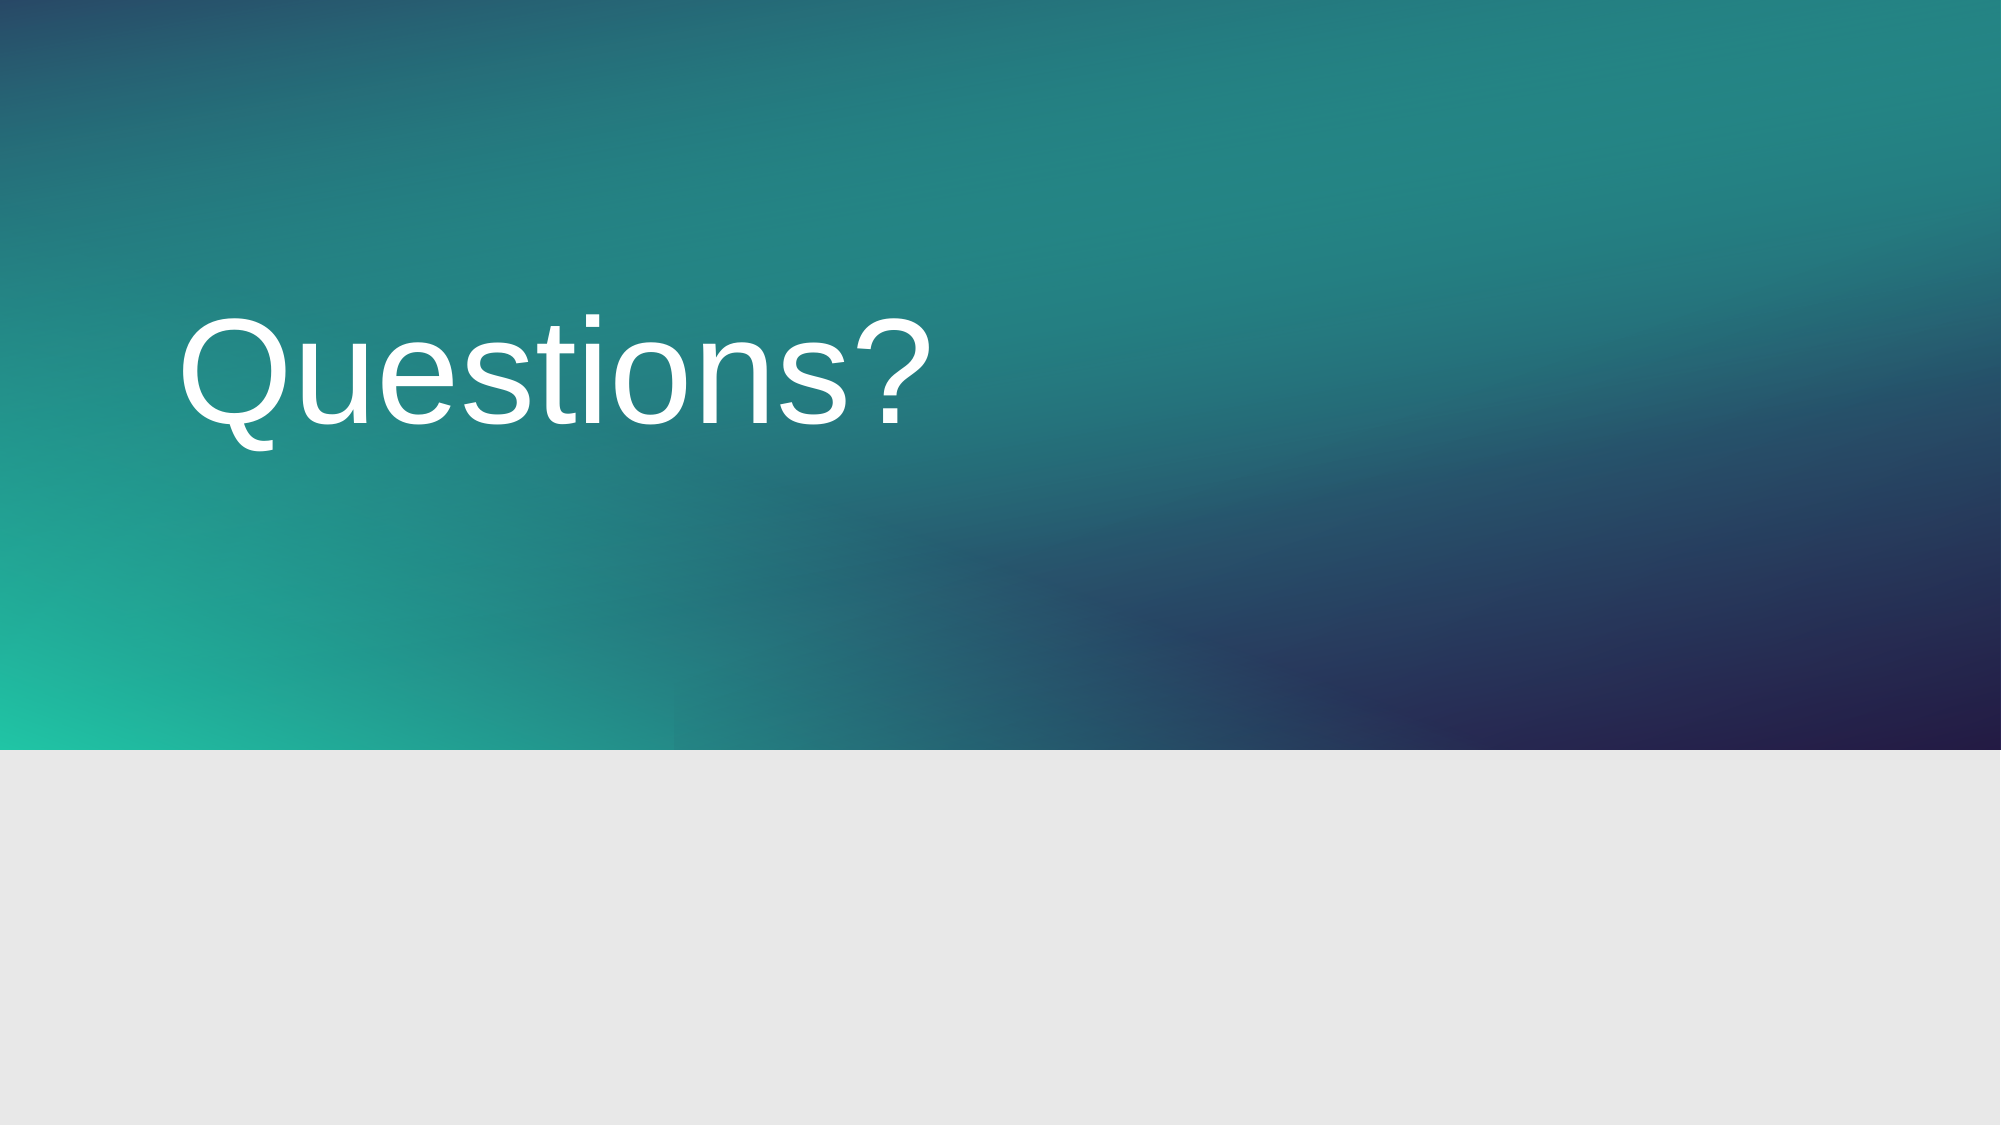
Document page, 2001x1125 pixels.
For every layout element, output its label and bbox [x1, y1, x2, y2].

text_box [0, 0, 2000, 750]
